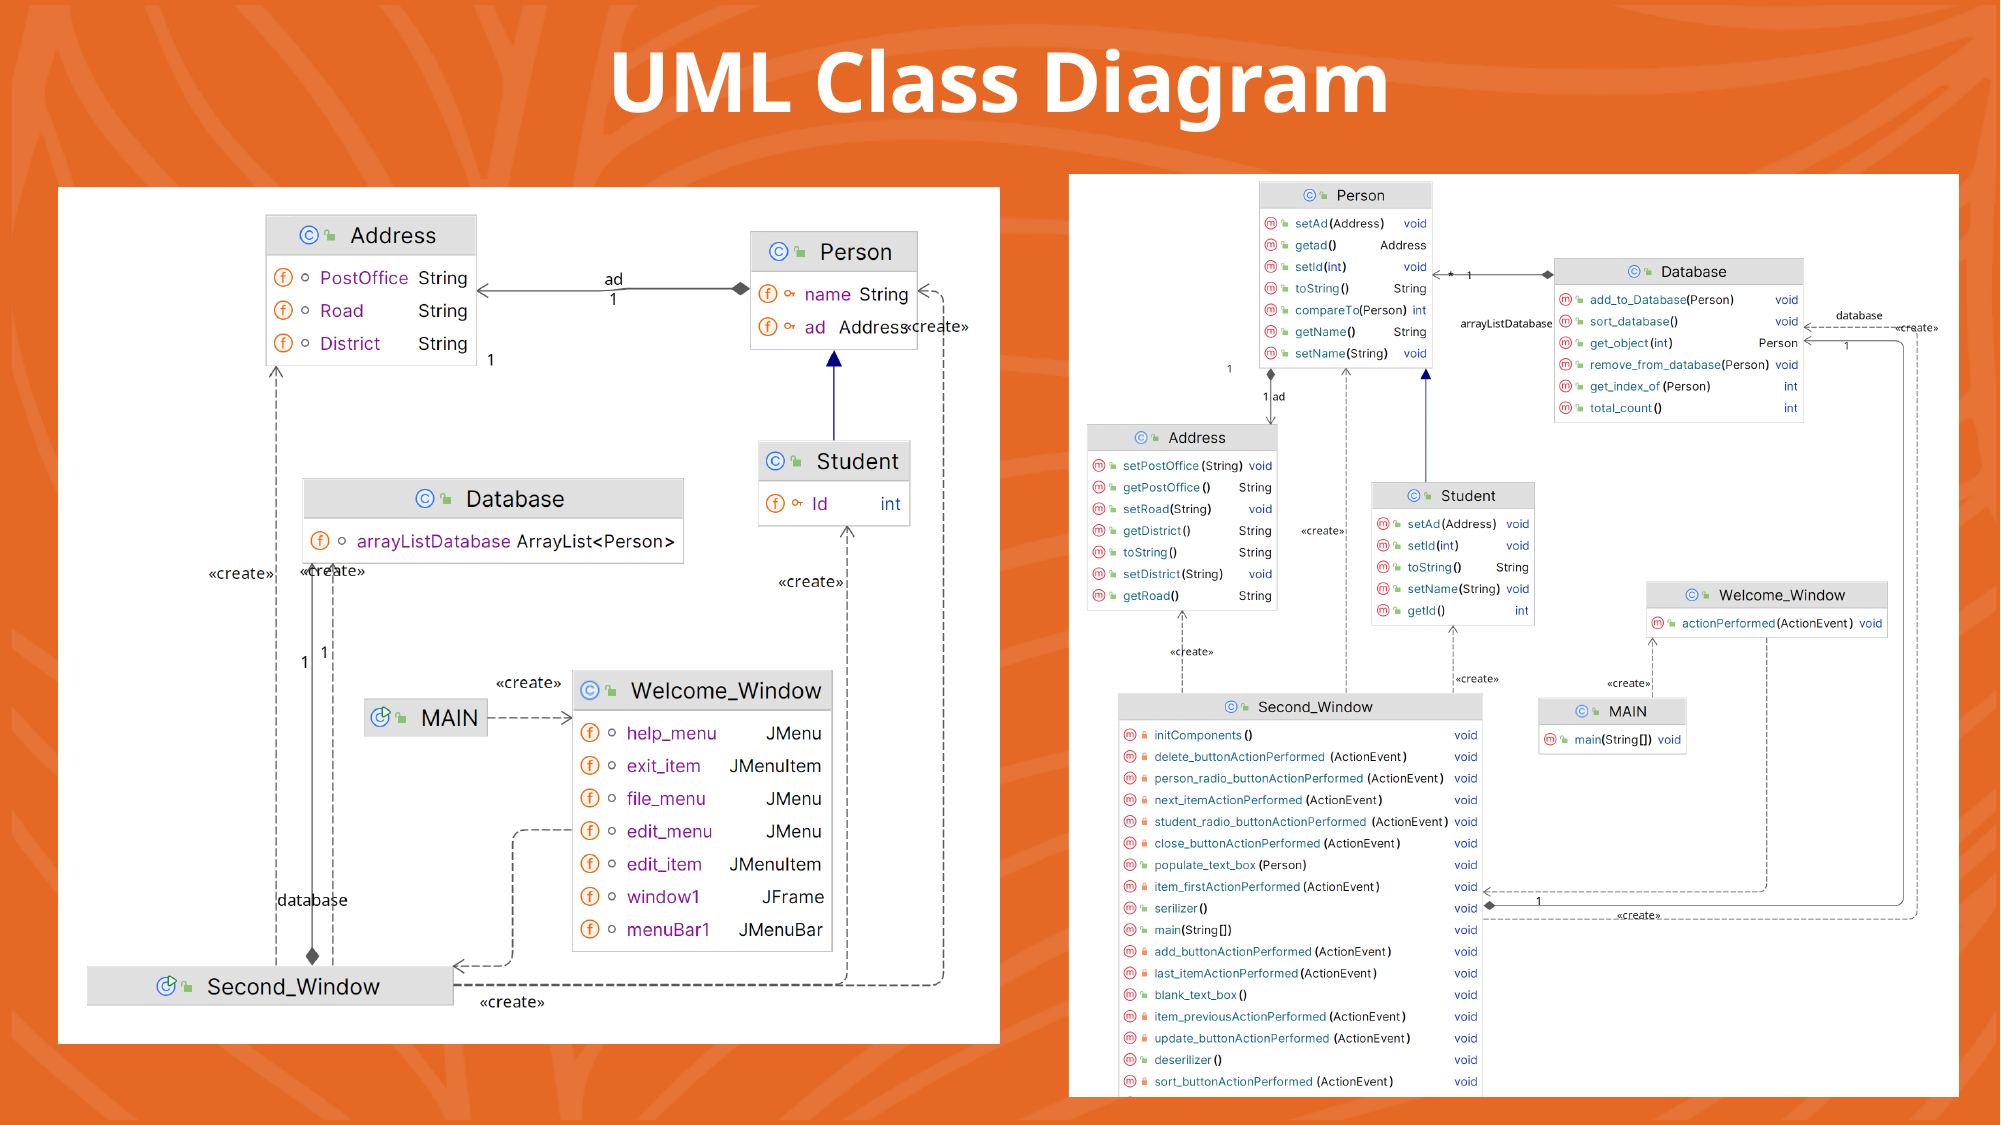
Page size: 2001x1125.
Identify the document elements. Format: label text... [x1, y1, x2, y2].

title UML Class Diagram [250, 28, 1750, 130]
picture [0, 5, 2001, 1120]
